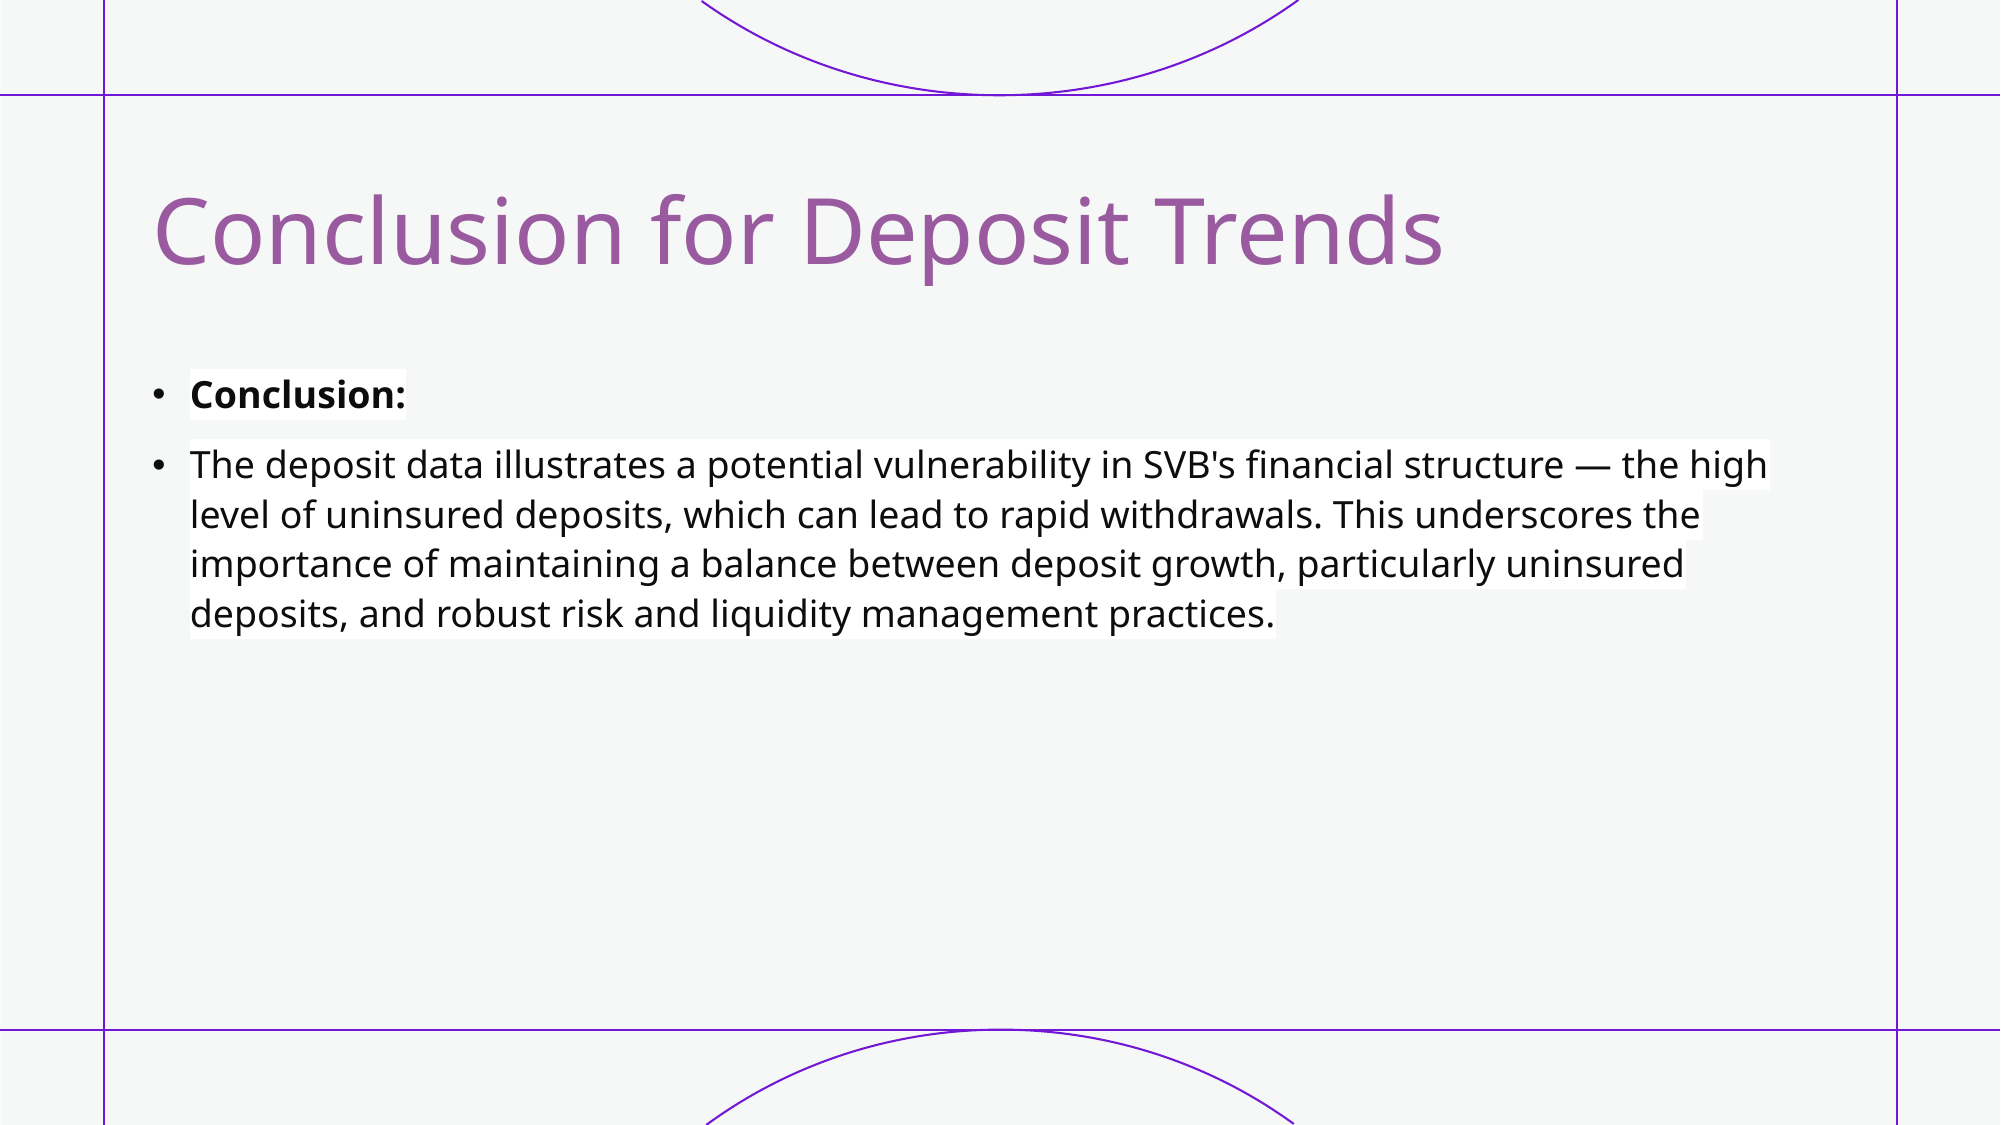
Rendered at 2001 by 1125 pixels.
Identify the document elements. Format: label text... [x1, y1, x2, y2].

title Conclusion for Deposit Trends [137, 119, 1863, 337]
list Conclusion: The deposit data illustrates a potential vulnerability in SVB's financial structure — the high level of uninsured deposits, which can lead to rapid withdrawals. This underscores the importance of maintaining a balance between deposit growth, particularly uninsured deposits, and robust risk and liquidity management practices. [137, 359, 1863, 987]
